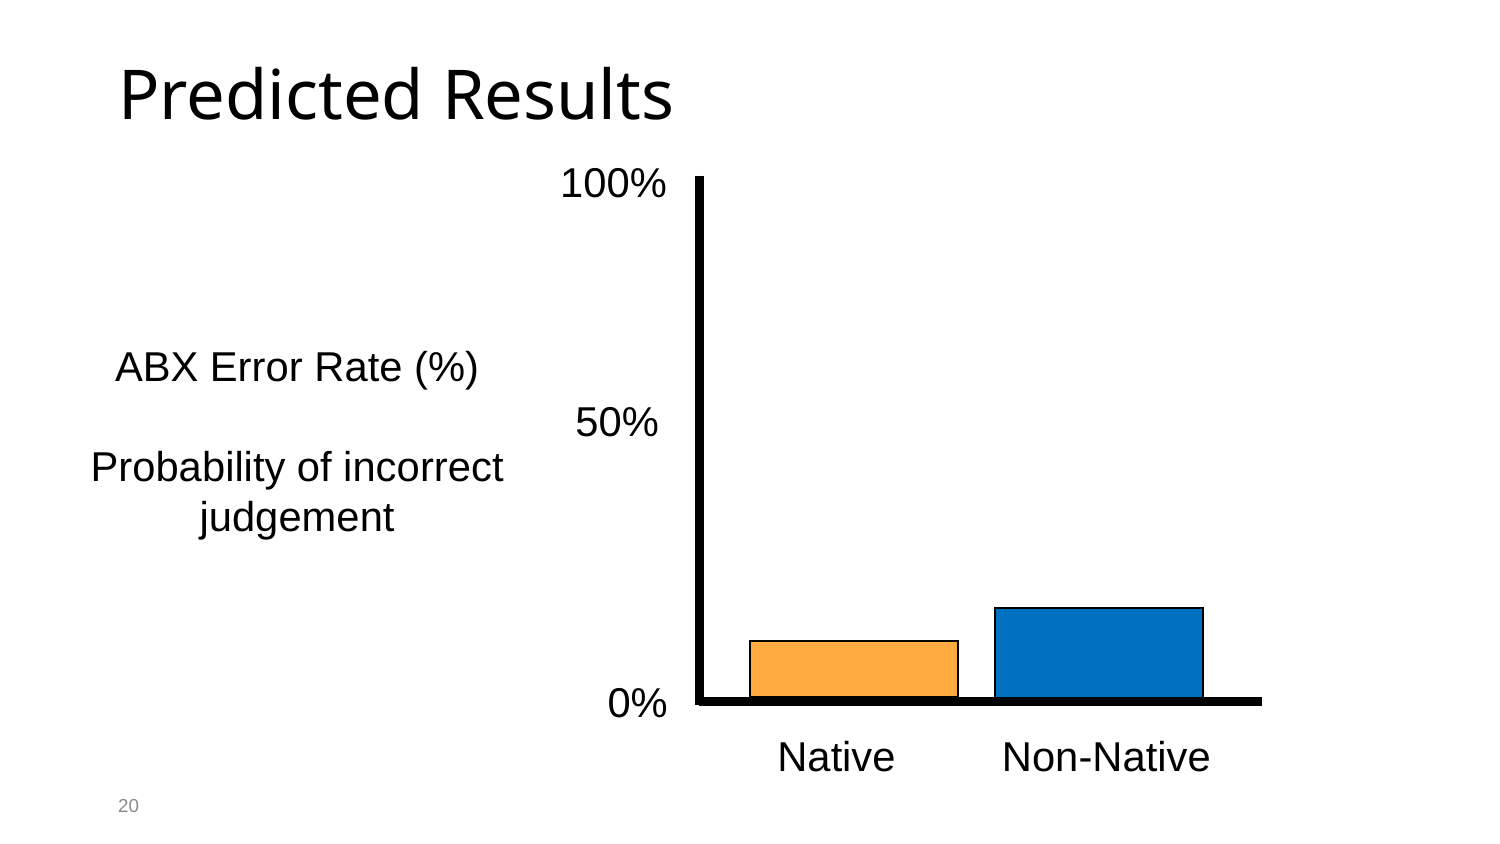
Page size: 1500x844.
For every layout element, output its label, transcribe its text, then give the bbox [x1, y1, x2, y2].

text_box Native [692, 722, 962, 788]
text_box [994, 607, 1204, 697]
title Predicted Results [103, 44, 1397, 208]
text_box [749, 640, 959, 697]
text_box 50% [547, 387, 687, 452]
text_box 100% [543, 148, 684, 214]
text_box 0% [592, 668, 684, 734]
text_box ABX Error Rate (%) Probability of incorrect judgement [32, 331, 563, 547]
text_box Non-Native [962, 722, 1251, 788]
slide_number 20 [103, 782, 441, 827]
